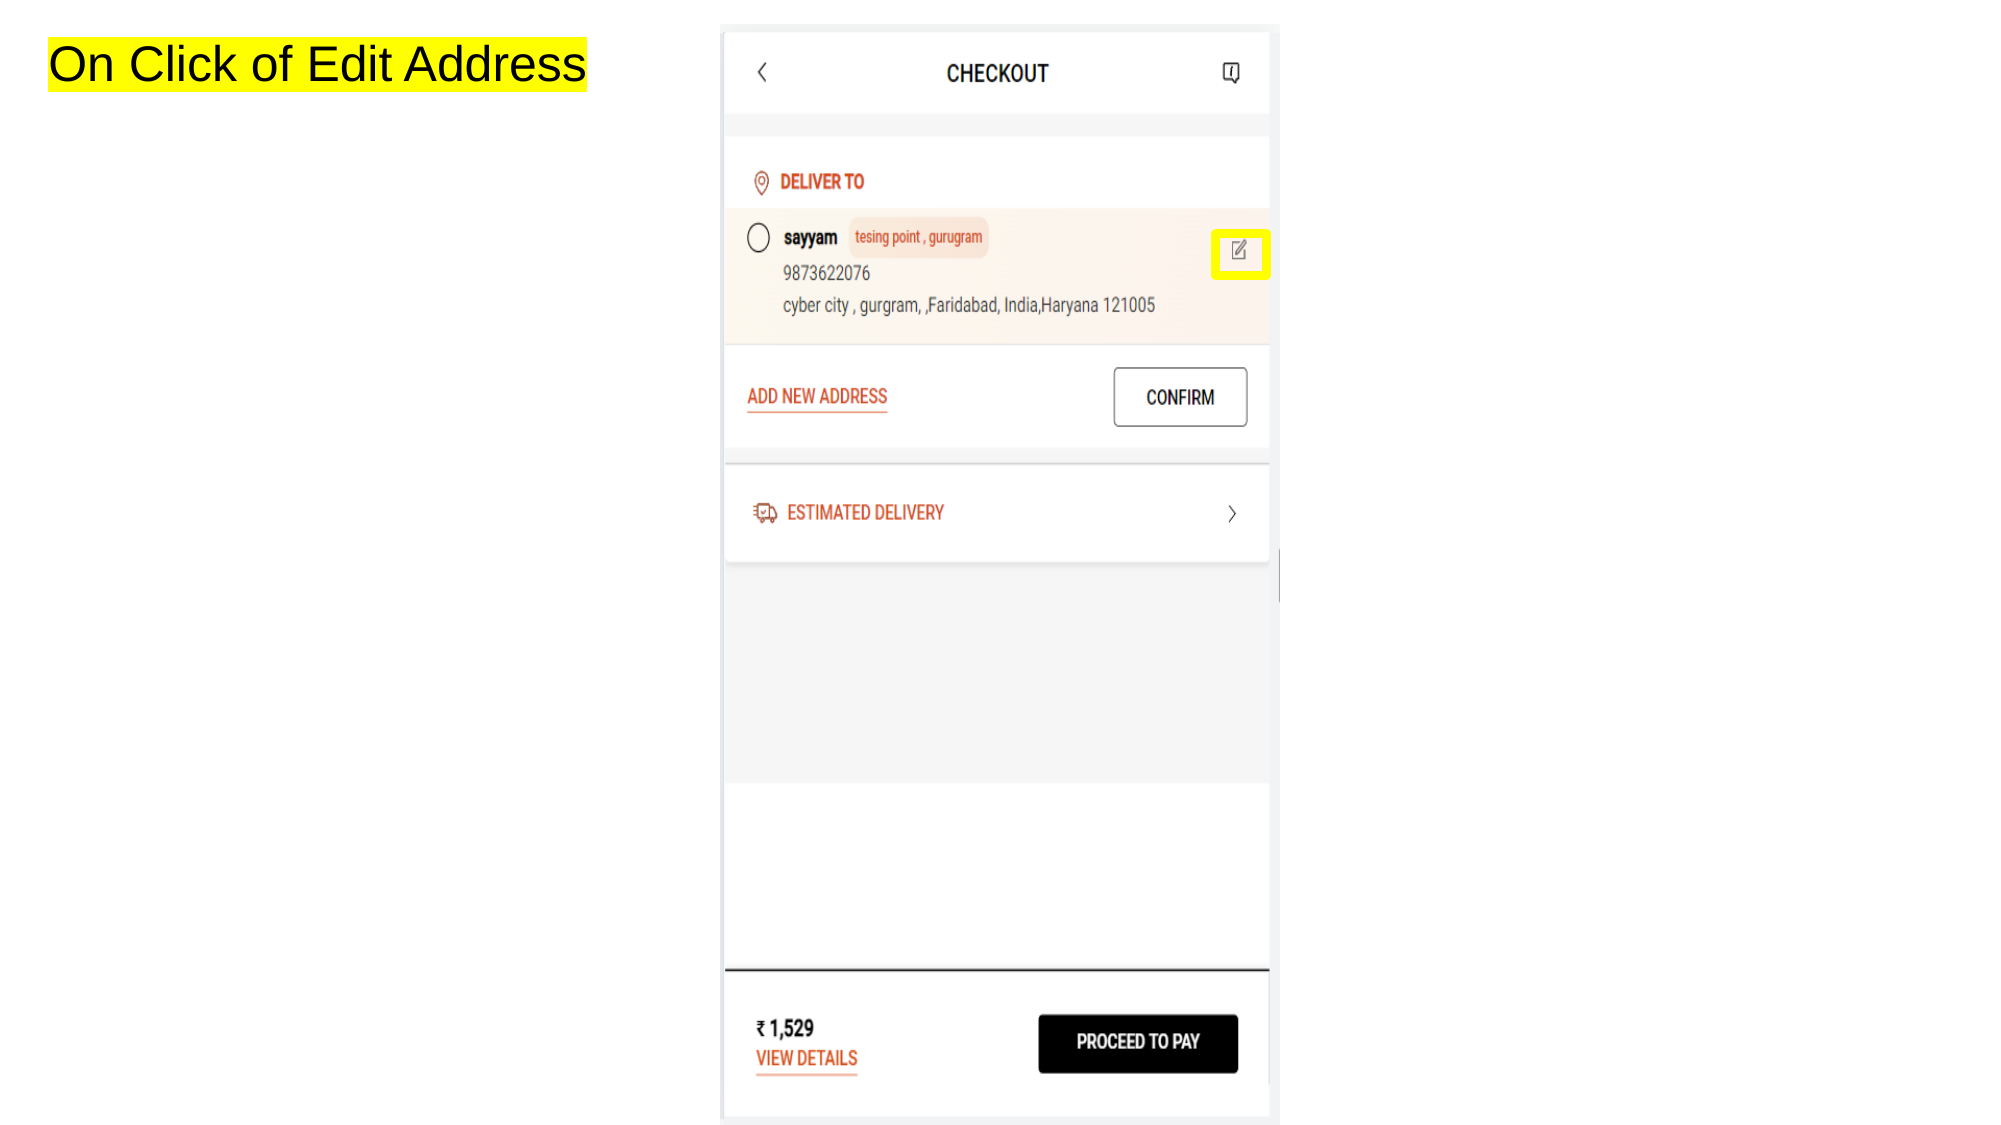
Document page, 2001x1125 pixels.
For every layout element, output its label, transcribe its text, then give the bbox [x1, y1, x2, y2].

text_box On Click of Edit Address [33, 24, 717, 100]
picture [720, 24, 1280, 1125]
